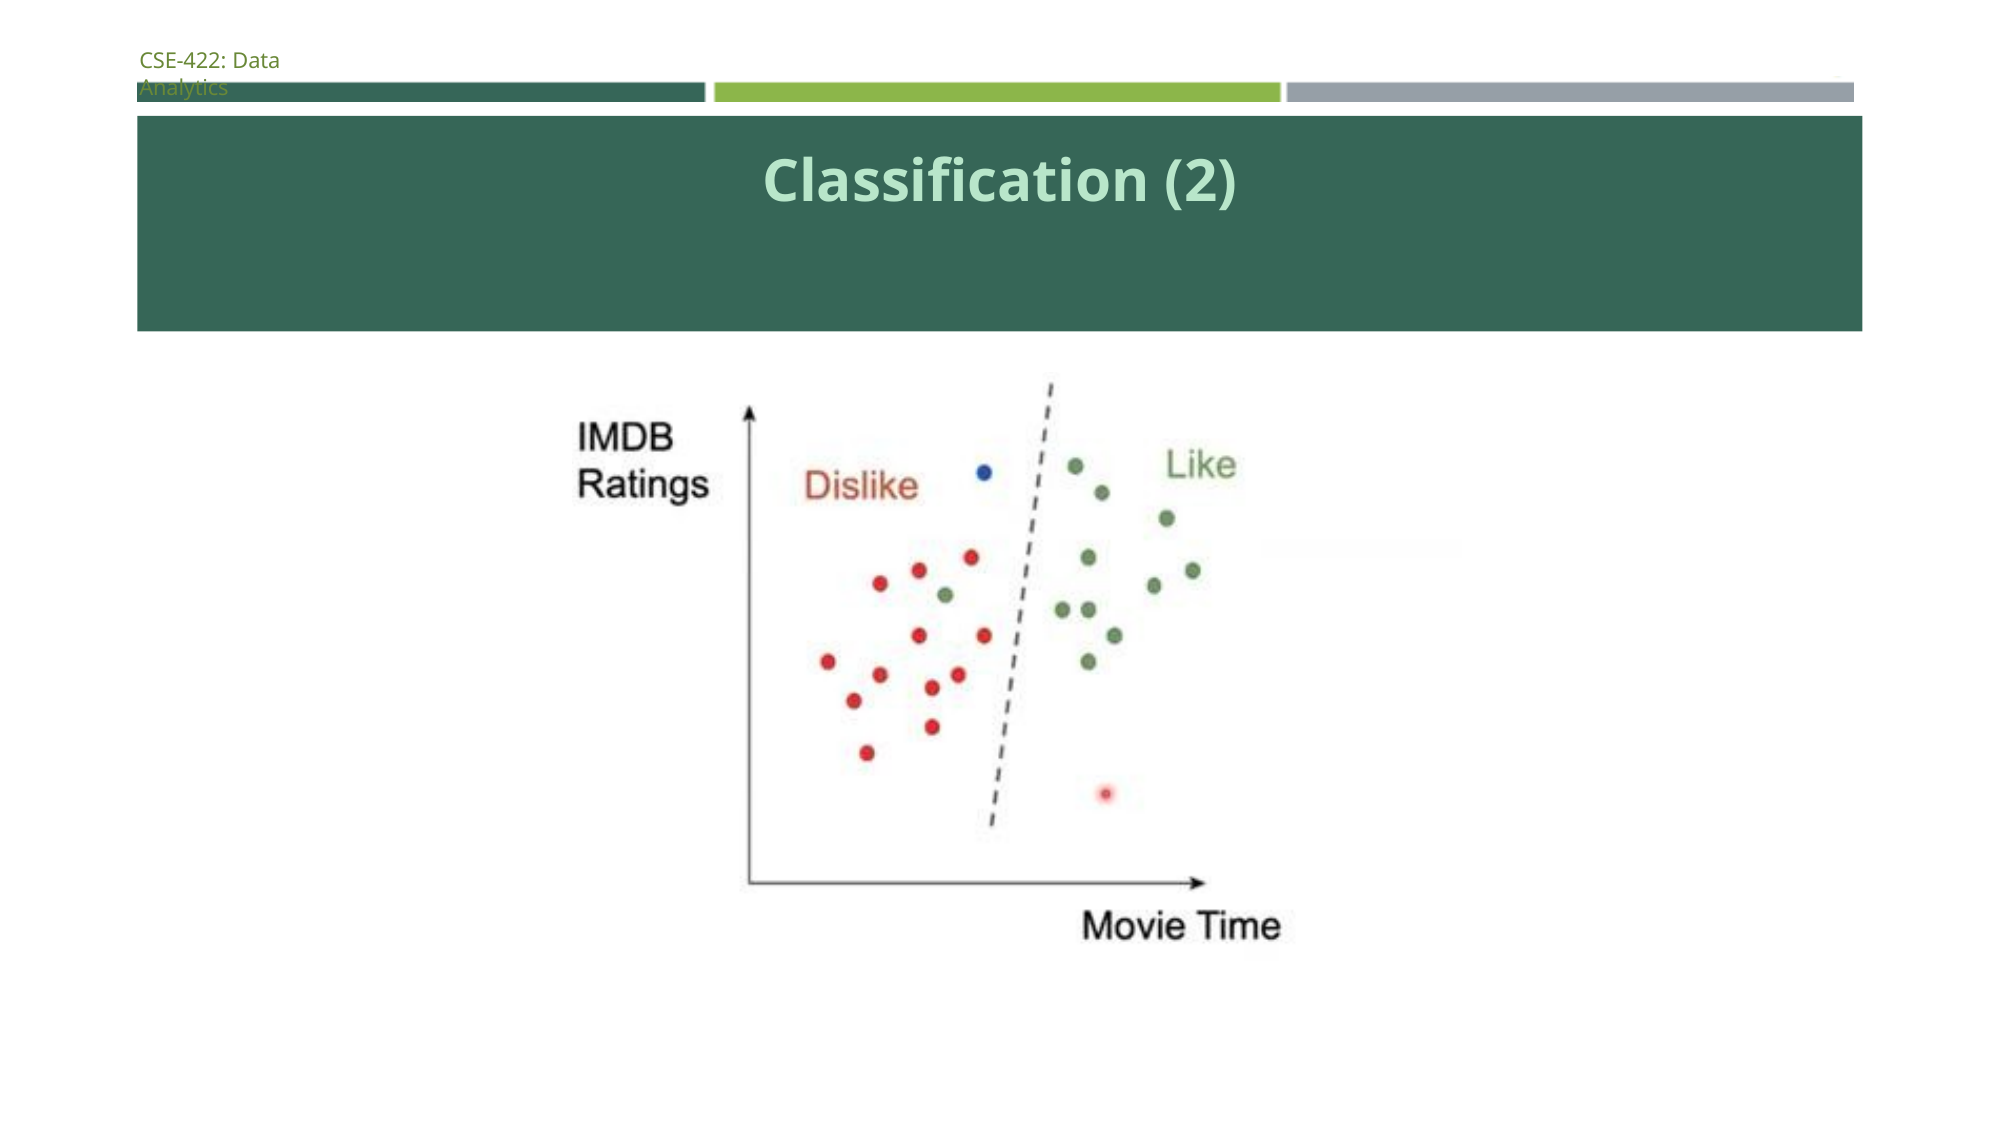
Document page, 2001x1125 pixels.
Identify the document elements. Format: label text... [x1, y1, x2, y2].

picture [137, 75, 1854, 102]
picture [572, 371, 1462, 961]
text_box CSE-422: Data Analytics [137, 44, 374, 75]
title Classification (2) [137, 115, 1863, 332]
